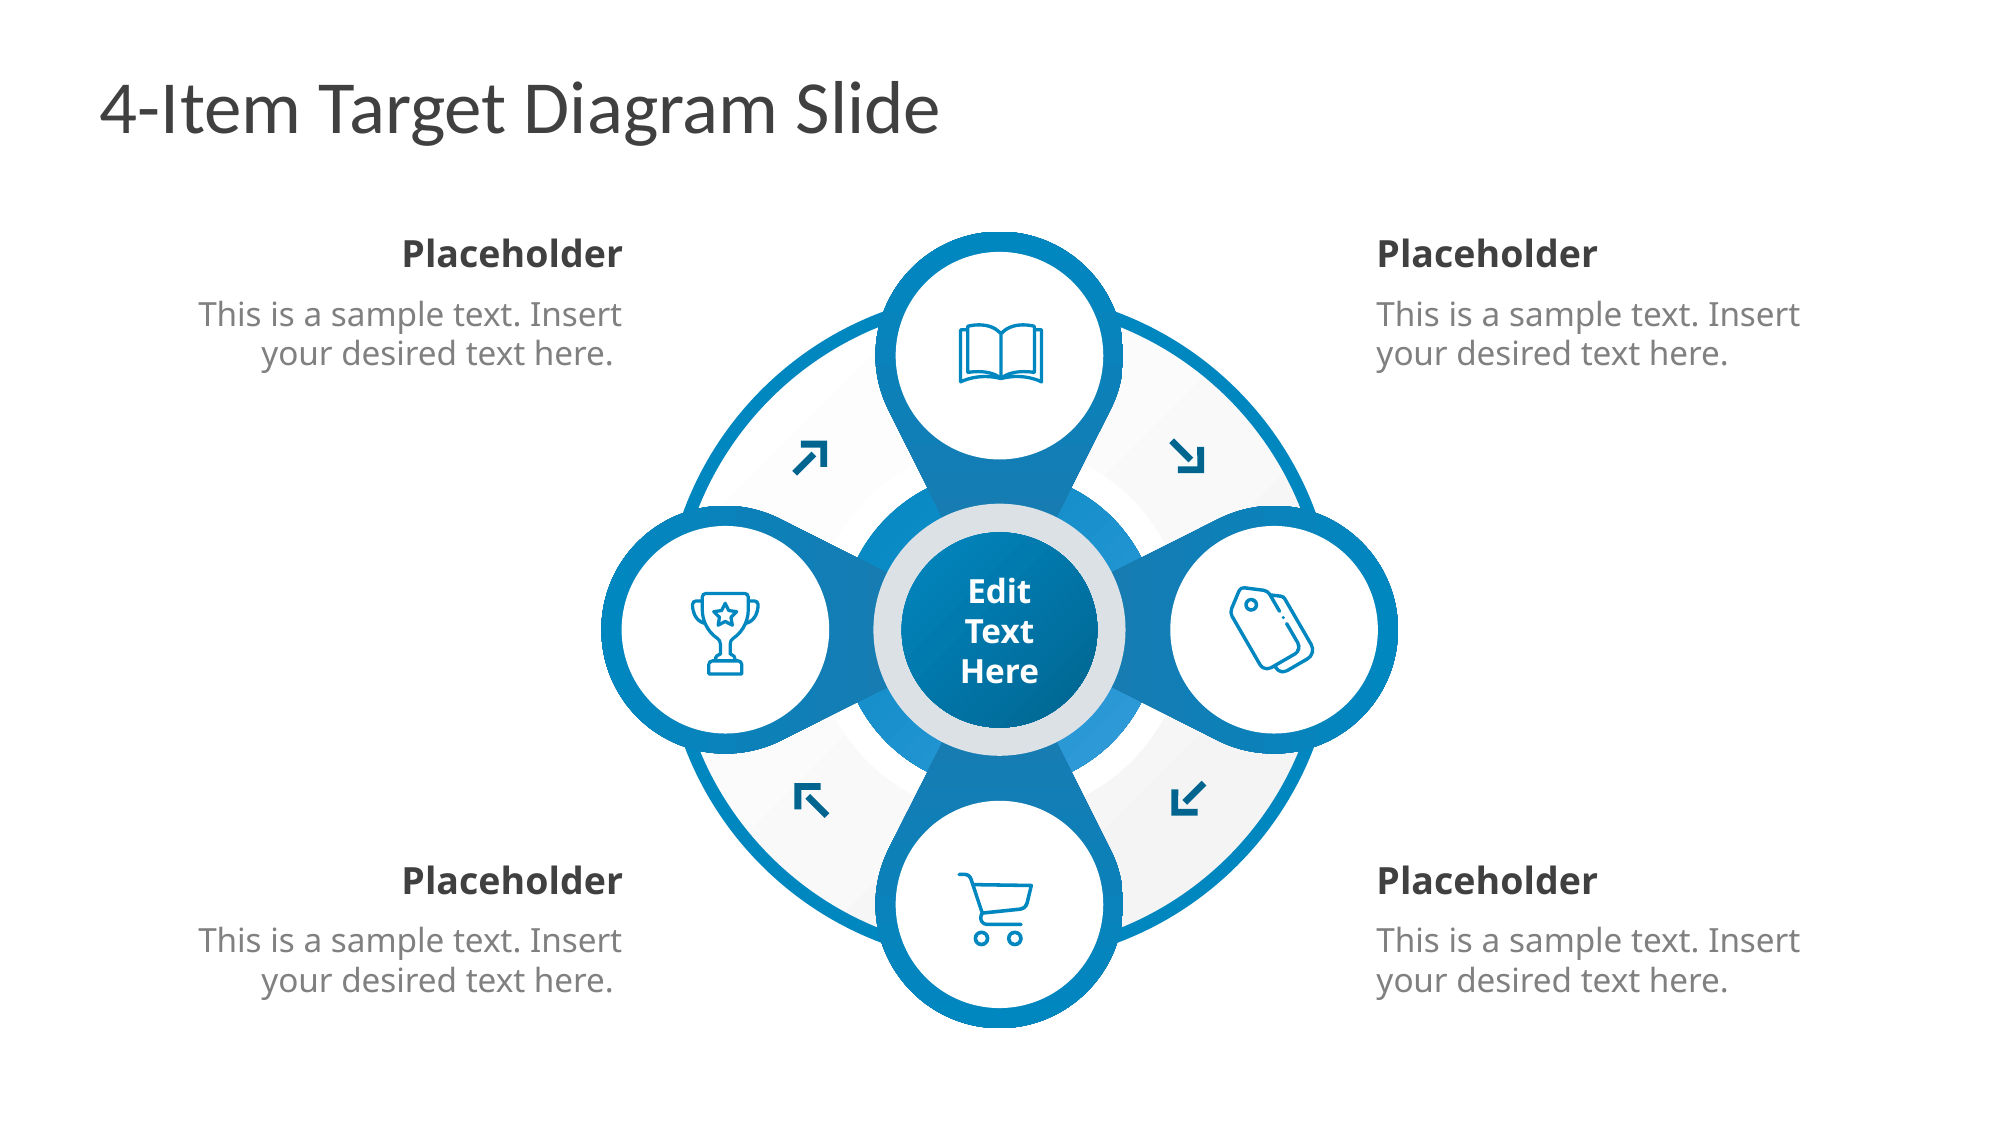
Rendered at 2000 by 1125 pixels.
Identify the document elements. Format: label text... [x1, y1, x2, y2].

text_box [162, 221, 624, 382]
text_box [1376, 221, 1838, 382]
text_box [787, 780, 835, 819]
text_box [621, 525, 830, 734]
text_box [1112, 505, 1398, 754]
text_box [682, 311, 883, 513]
text_box [1058, 488, 1142, 571]
text_box [701, 715, 915, 926]
text_box [873, 503, 1126, 756]
text_box [1118, 747, 1315, 943]
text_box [690, 591, 760, 676]
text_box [787, 438, 835, 476]
text_box Edit Text Here [901, 532, 1098, 728]
text_box [1084, 715, 1297, 926]
text_box [1084, 328, 1299, 545]
title 4-Item Target Diagram Slide [99, 45, 1900, 162]
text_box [1376, 848, 1838, 1009]
text_box [895, 800, 1104, 1009]
text_box [1058, 688, 1141, 772]
text_box [601, 505, 887, 754]
text_box [684, 747, 881, 943]
text_box [1170, 525, 1378, 734]
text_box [1164, 780, 1212, 819]
text_box [895, 251, 1104, 460]
text_box [699, 328, 915, 545]
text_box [1164, 438, 1212, 476]
text_box [1116, 311, 1316, 512]
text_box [162, 848, 624, 1009]
text_box [857, 688, 942, 772]
text_box [857, 488, 941, 572]
text_box [875, 742, 1124, 1029]
text_box [958, 323, 1044, 384]
text_box [875, 231, 1124, 517]
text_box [1228, 585, 1316, 674]
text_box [957, 872, 1034, 947]
